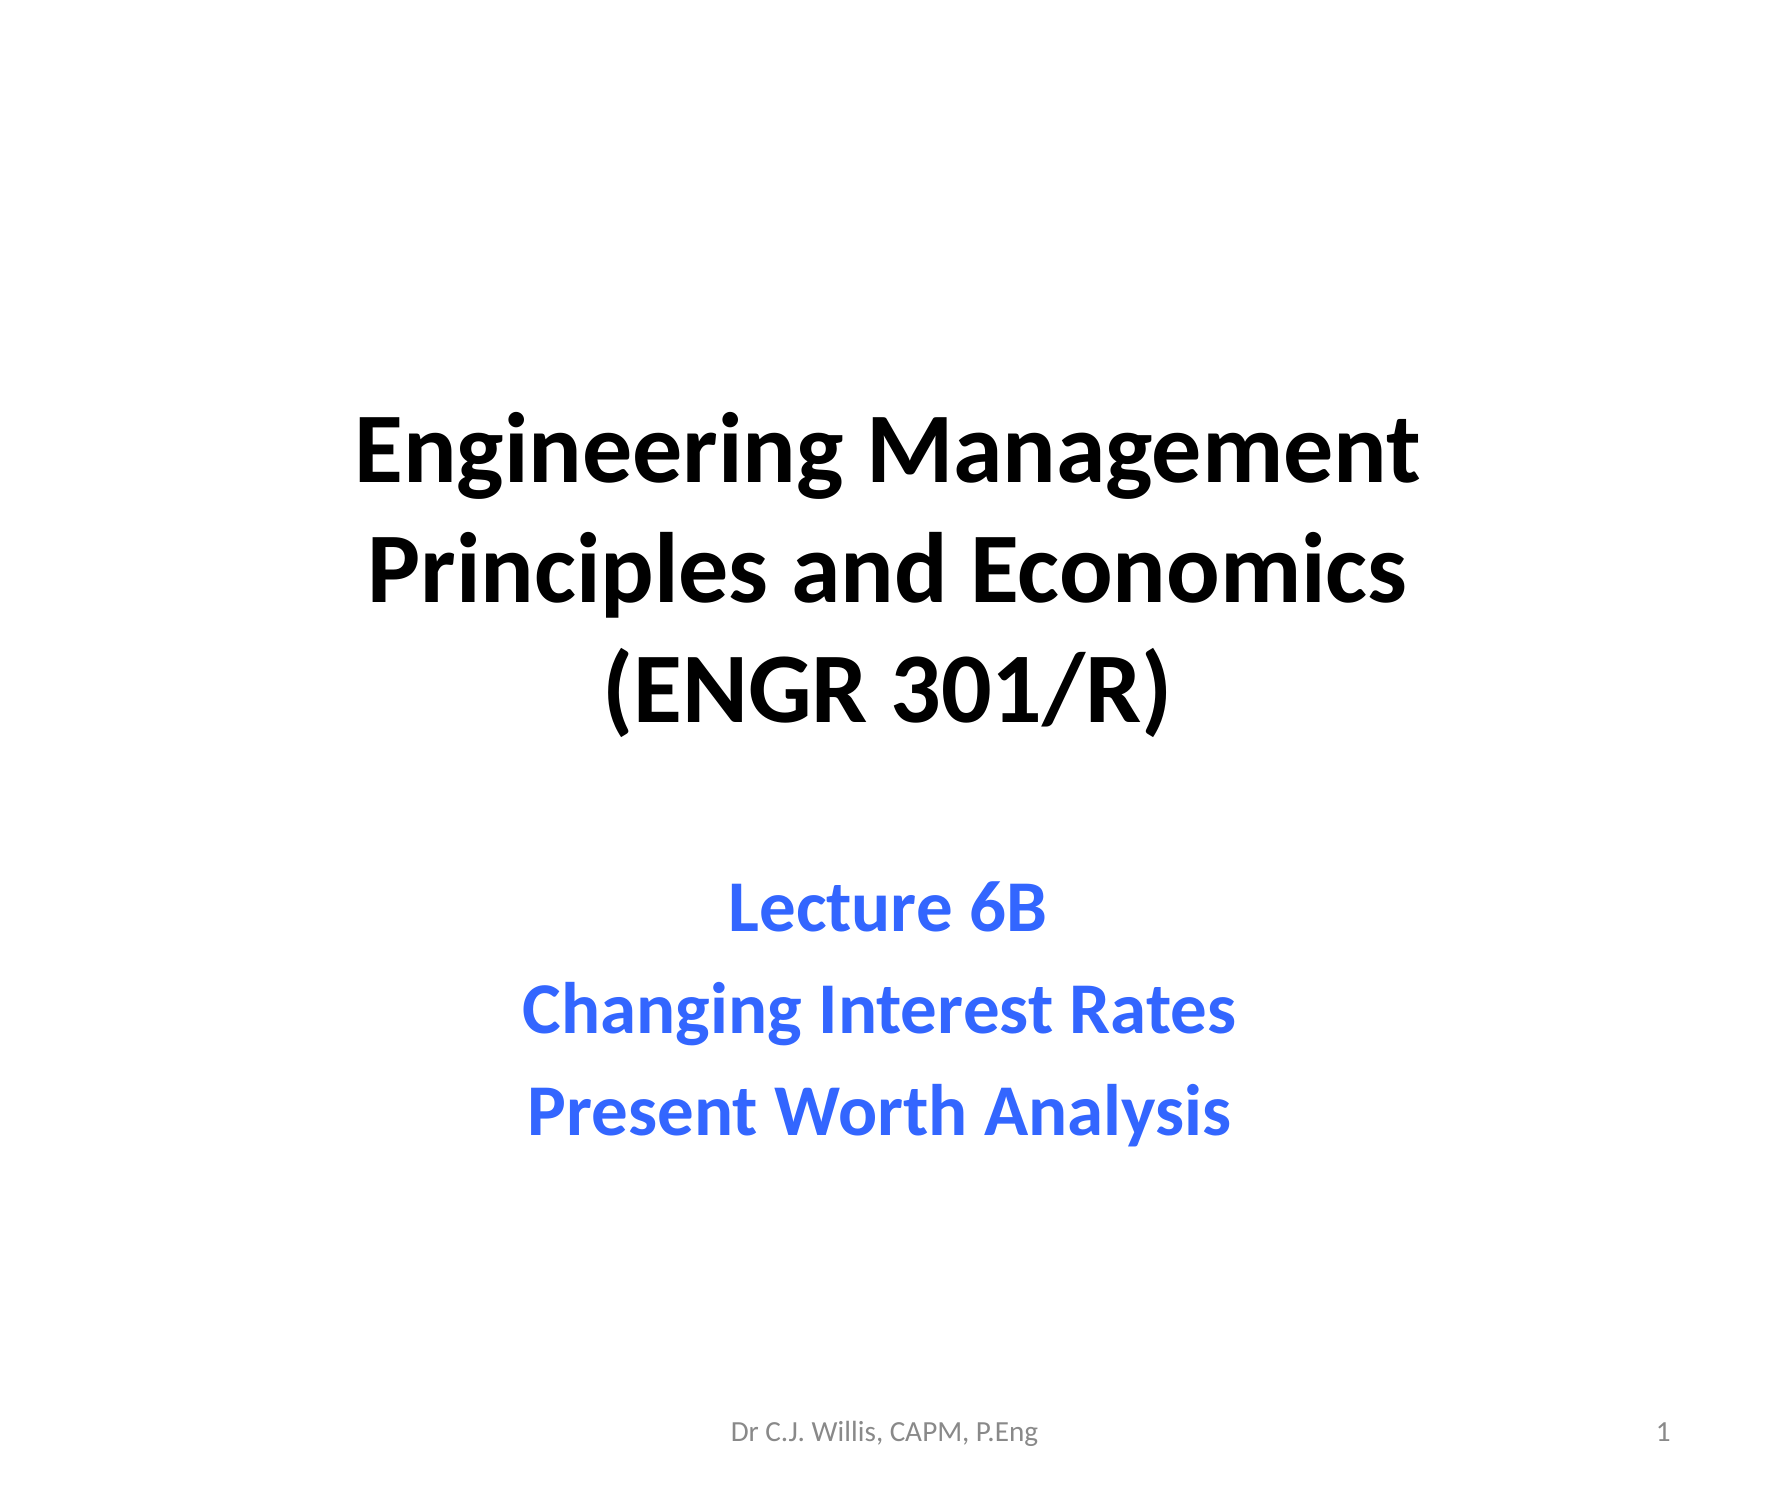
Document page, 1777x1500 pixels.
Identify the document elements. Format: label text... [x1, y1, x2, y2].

text_box Dr C.J. Willis, CAPM, P.Eng [606, 1390, 1170, 1471]
title Engineering Management Principles and Economics (ENGR 301/R) [133, 338, 1643, 788]
text_box ‹#› [1272, 1390, 1688, 1471]
subtitle Lecture 6B Changing Interest Rates Present Worth Analysis [266, 849, 1510, 1234]
